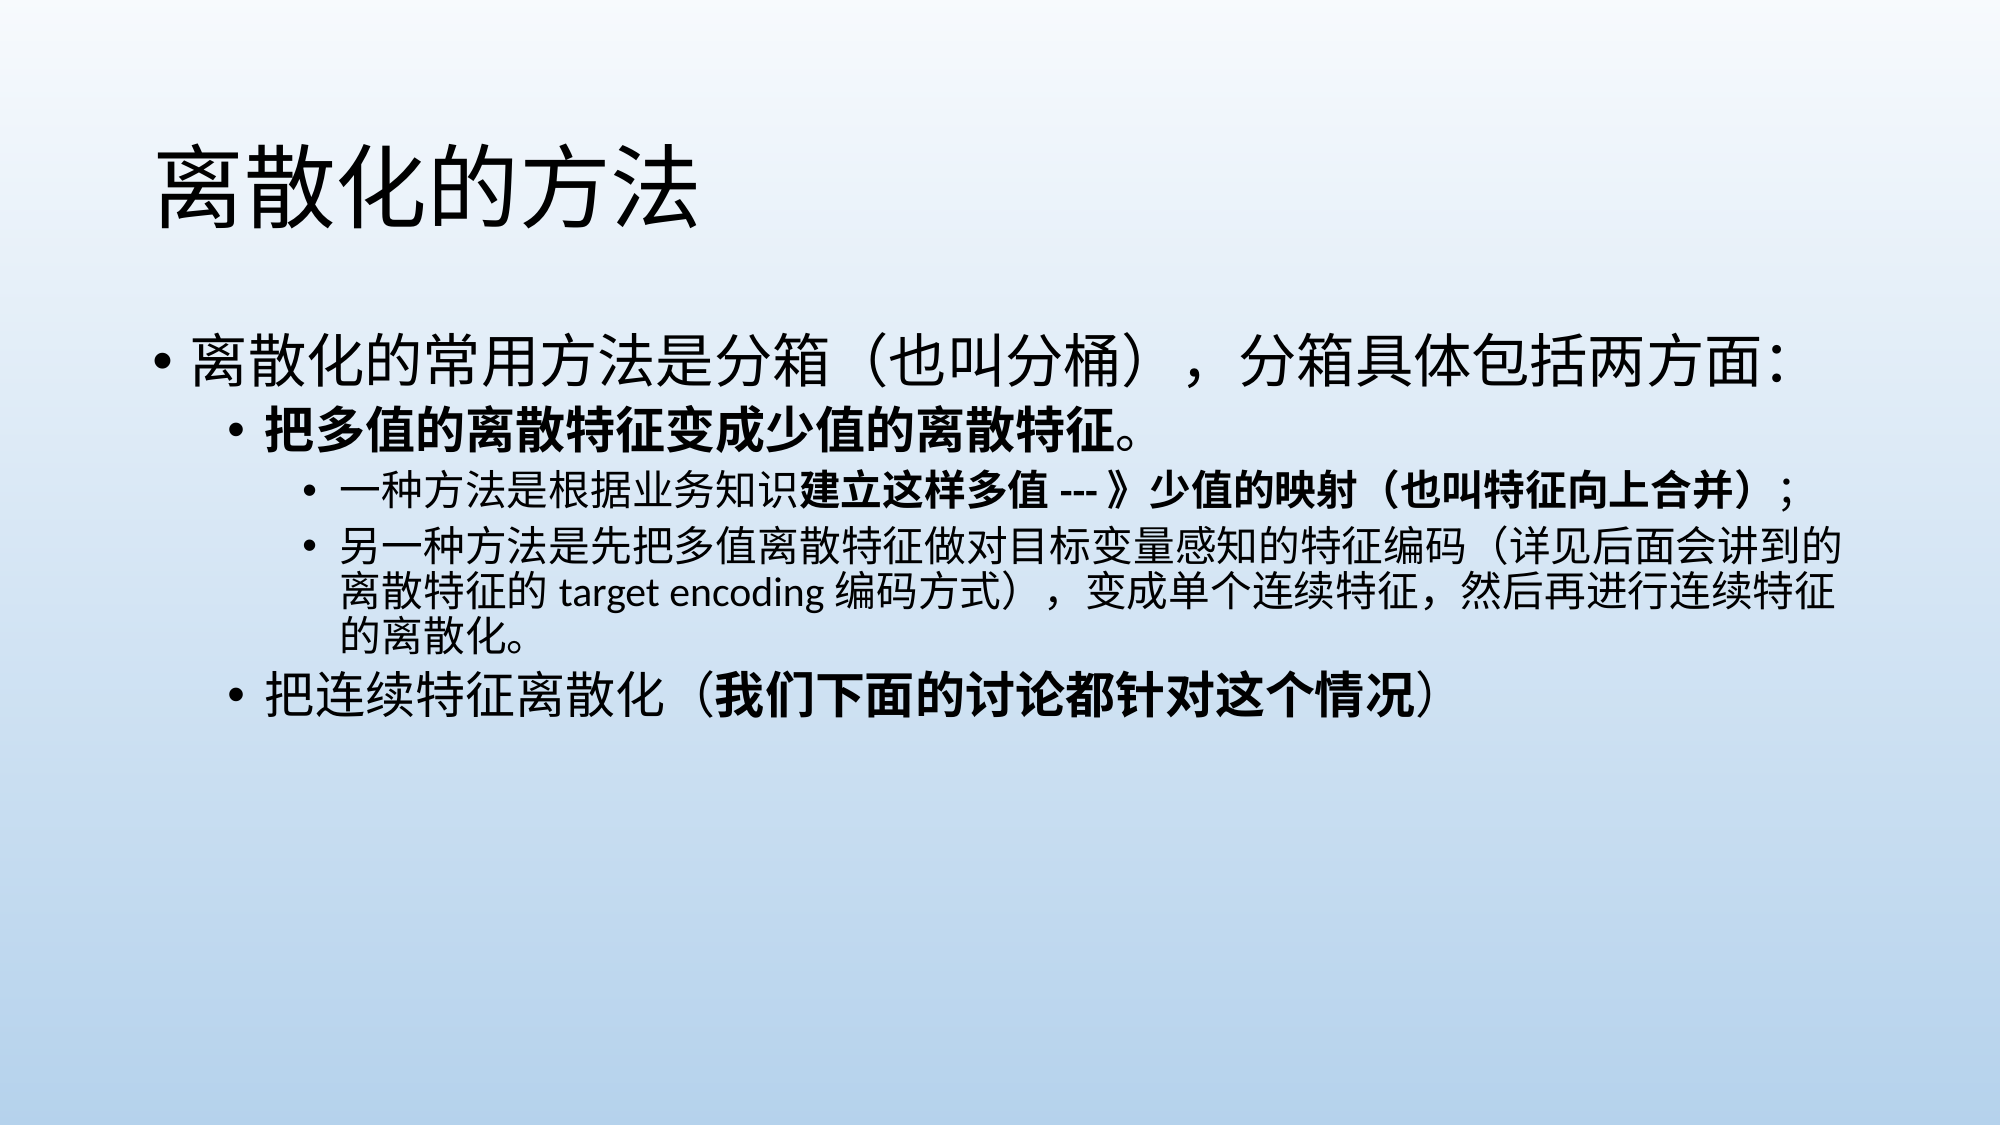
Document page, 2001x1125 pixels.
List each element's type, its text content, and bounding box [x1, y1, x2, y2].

title 离散化的方法 [137, 59, 1863, 324]
list 离散化的常用方法是分箱（也叫分桶），分箱具体包括两方面： 把多值的离散特征变成少值的离散特征。 一种方法是根据业务知识建立这样多值---》少值的映射（也叫特征向上合并）； 另一种方法是先把多值离散特征做对目标变量感知的特征编码（详见后面会讲到的离散特征的target encoding编码方式），变成单个连续特征，然后再进行连续特征的离散化。 把连续特征离散化（我们下面的讨论都针对这个情况） [137, 324, 1863, 906]
